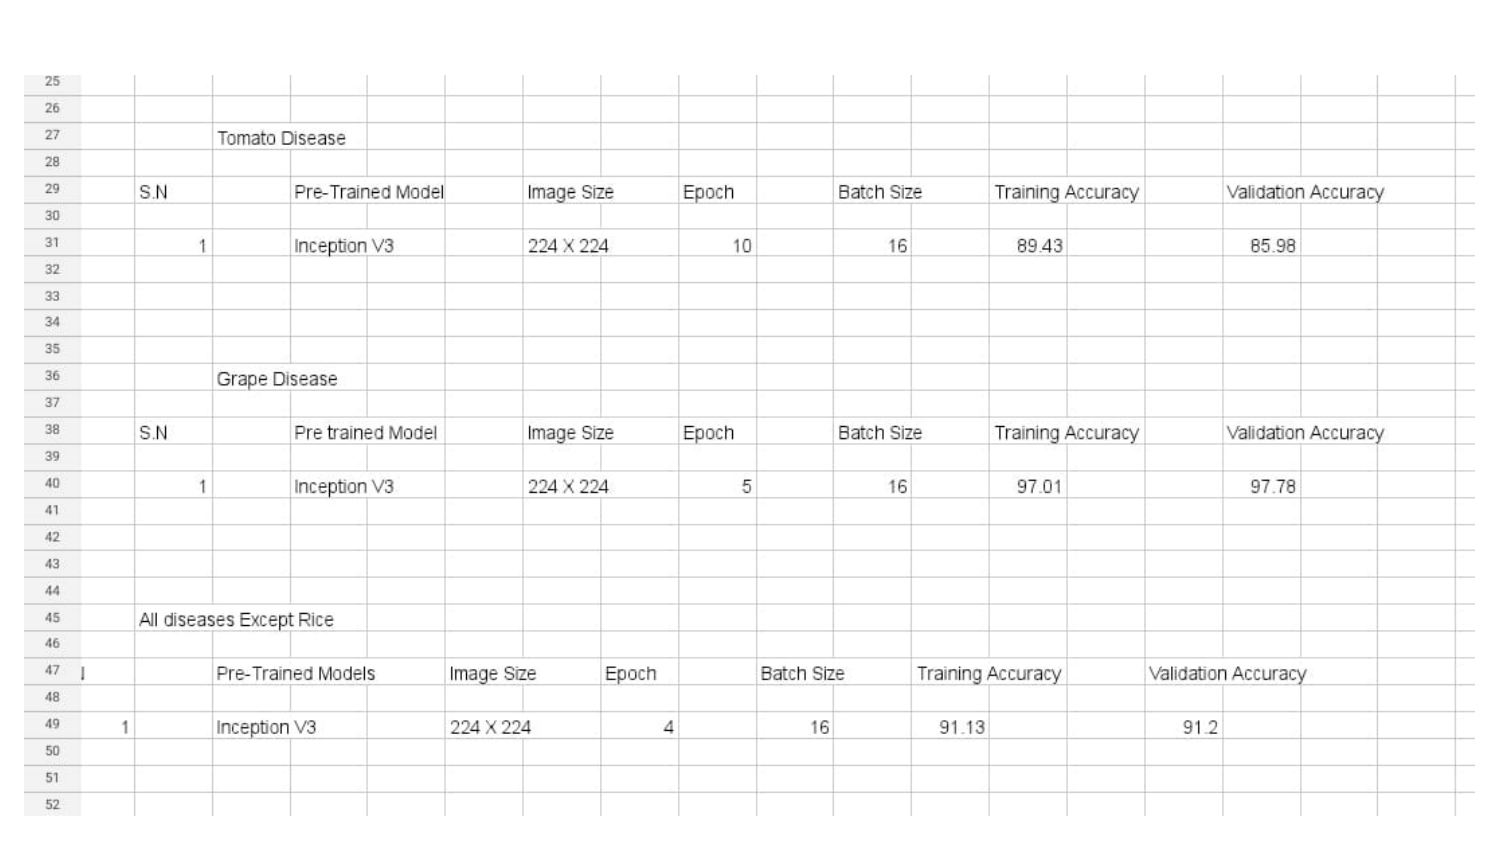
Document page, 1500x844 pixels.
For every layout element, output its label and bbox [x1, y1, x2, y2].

picture [24, 75, 1476, 816]
